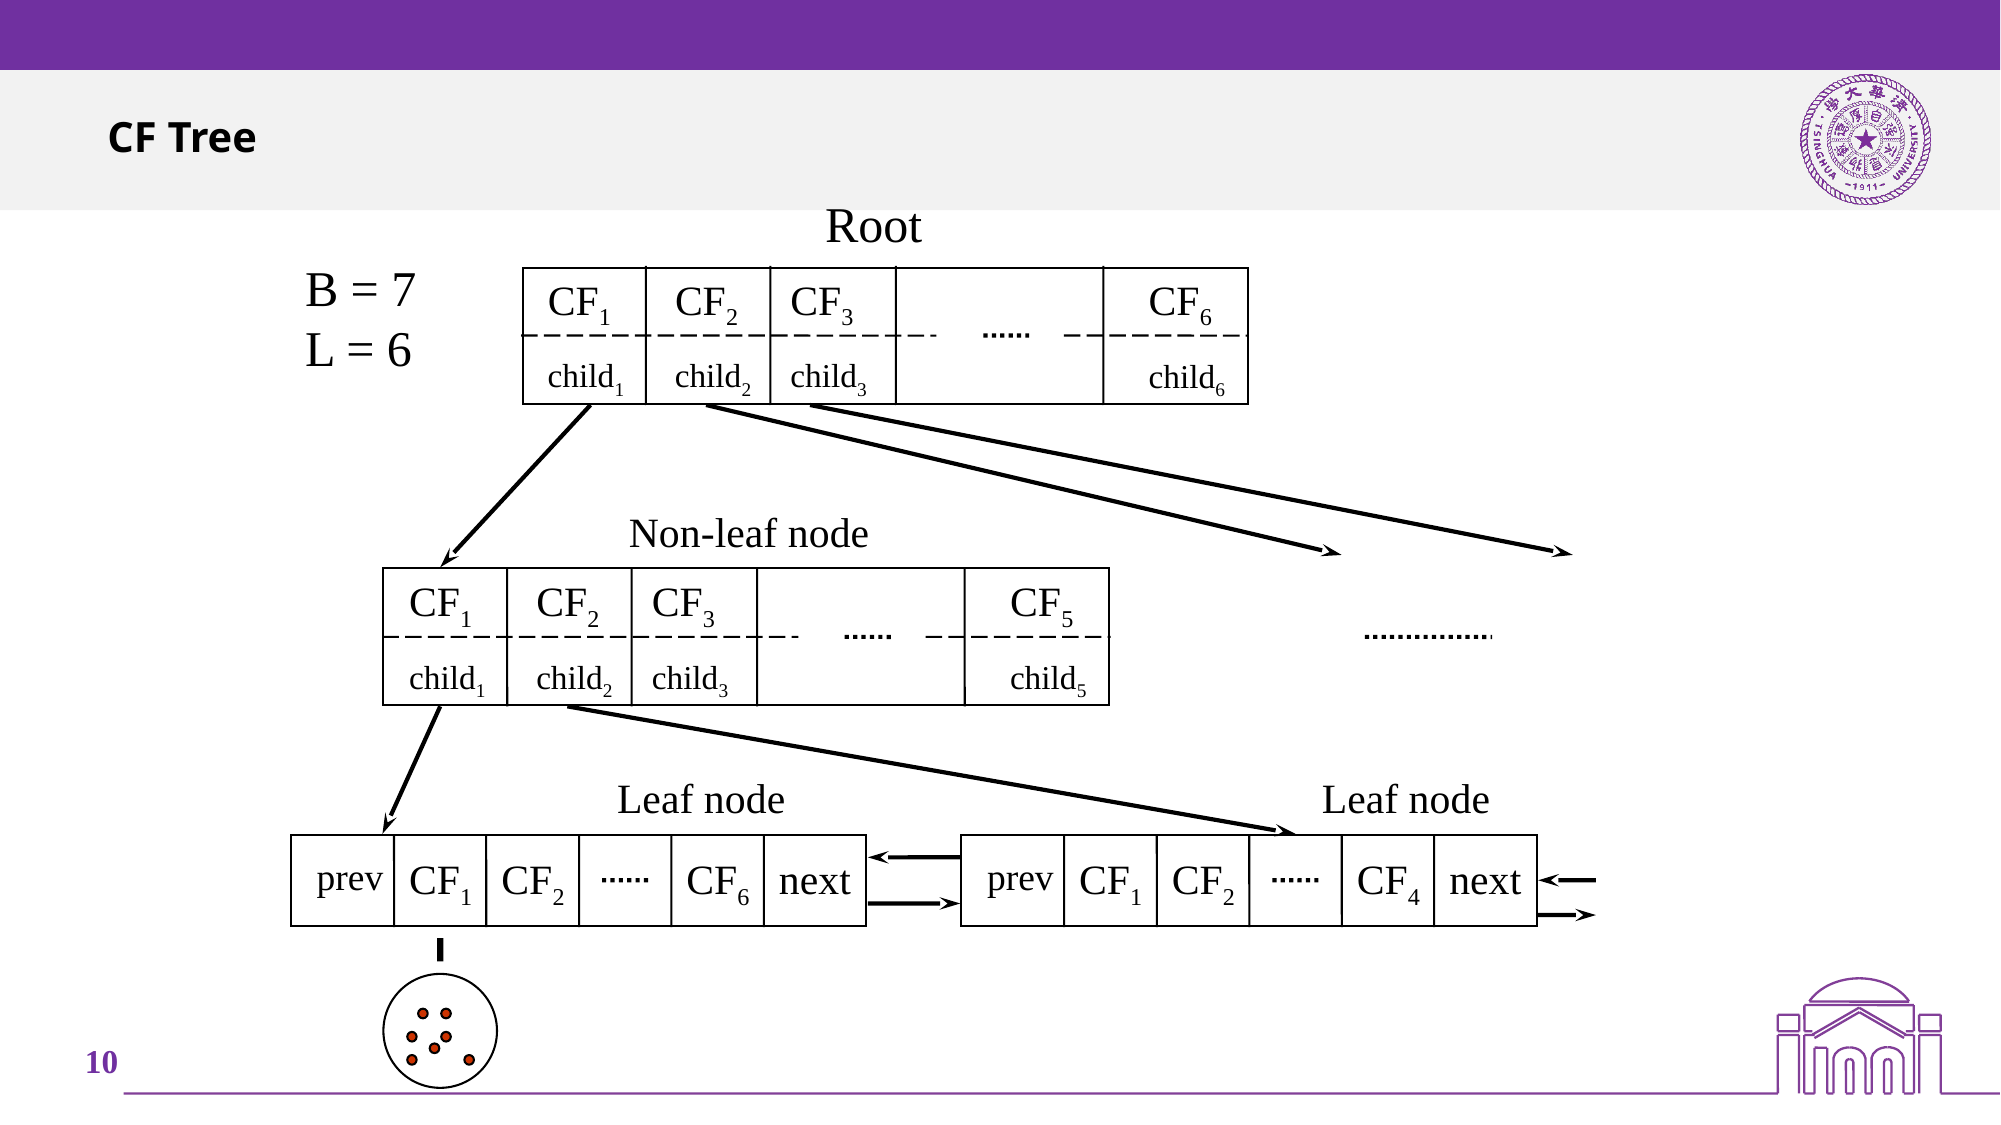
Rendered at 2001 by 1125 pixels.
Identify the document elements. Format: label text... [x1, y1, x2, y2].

title CF Tree [92, 60, 1794, 212]
picture [1800, 74, 1931, 205]
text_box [289, 184, 1597, 1089]
